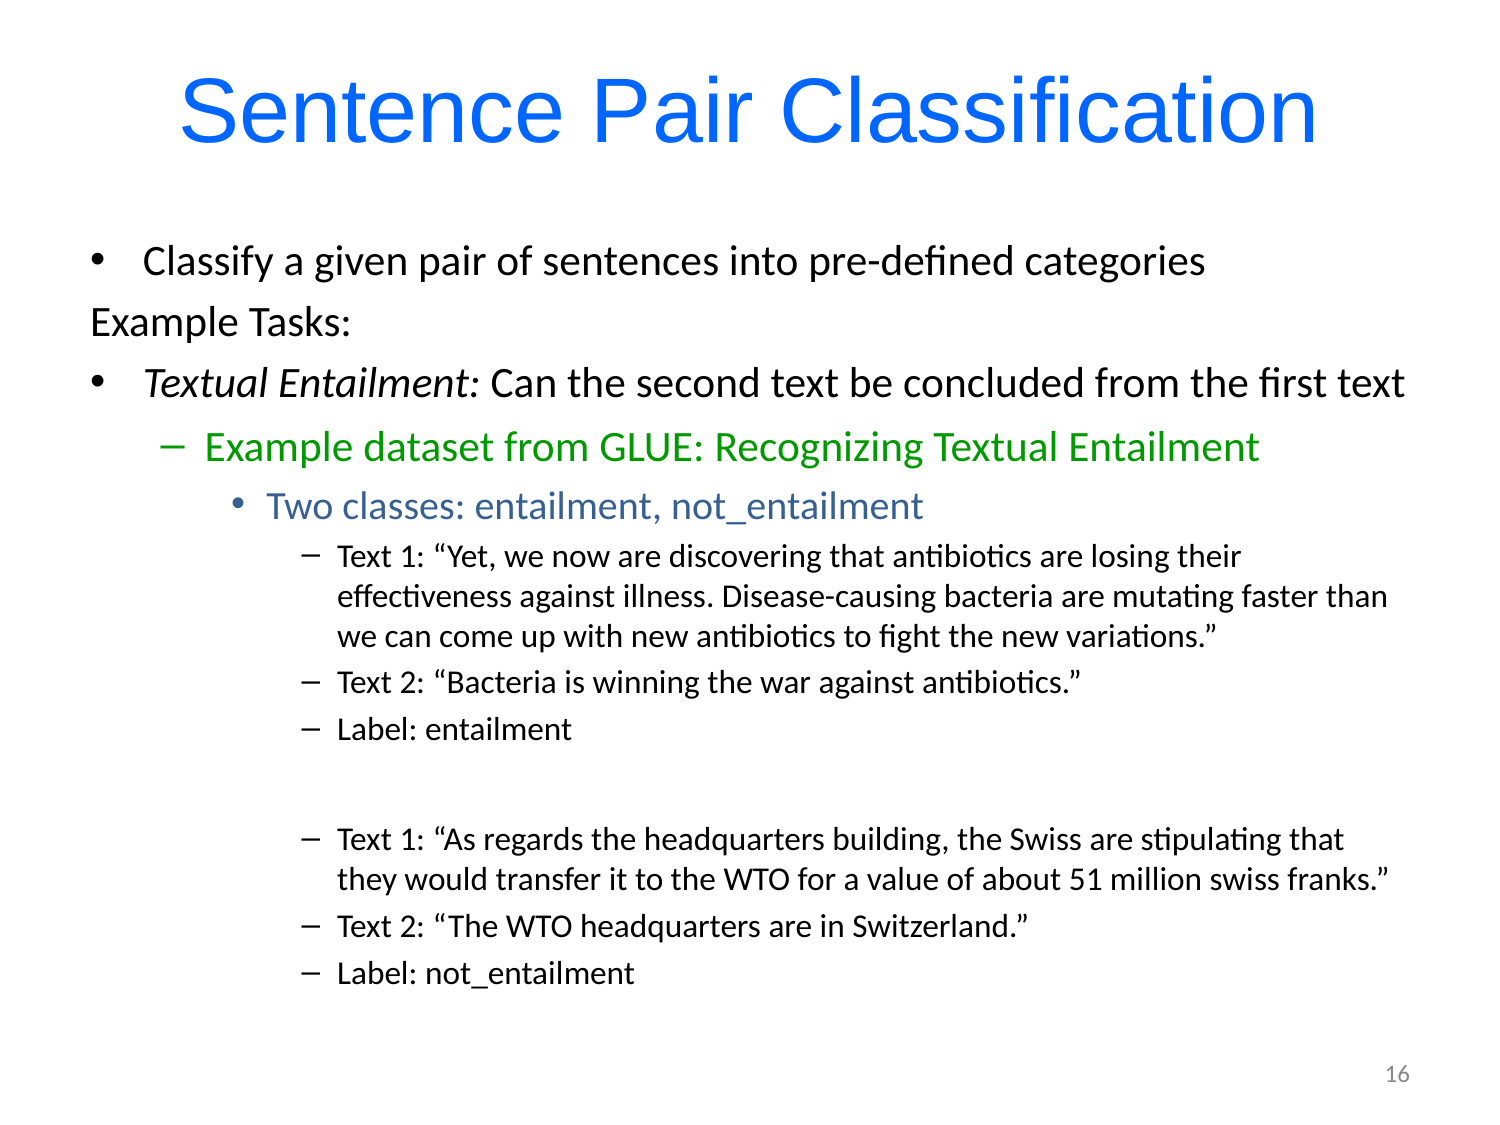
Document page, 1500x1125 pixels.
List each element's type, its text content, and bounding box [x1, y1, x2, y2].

slide_number 16 [1074, 1042, 1425, 1103]
list Classify a given pair of sentences into pre-defined categories Example Tasks: Textual Entailment: Can the second text be concluded from the first text Example dataset from GLUE: Recognizing Textual Entailment Two classes: entailment, not_entailment Text 1: “Yet, we now are discovering that antibiotics are losing their effectiveness against illness. Disease-causing bacteria are mutating faster than we can come up with new antibiotics to fight the new variations.” Text 2: “Bacteria is winning the war against antibiotics.” Label: entailment Text 1: “As regards the headquarters building, the Swiss are stipulating that they would transfer it to the WTO for a value of about 51 million swiss franks.” Text 2: “The WTO headquarters are in Switzerland.” Label: not_entailment [75, 224, 1425, 1075]
title Sentence Pair Classification [75, 12, 1425, 200]
